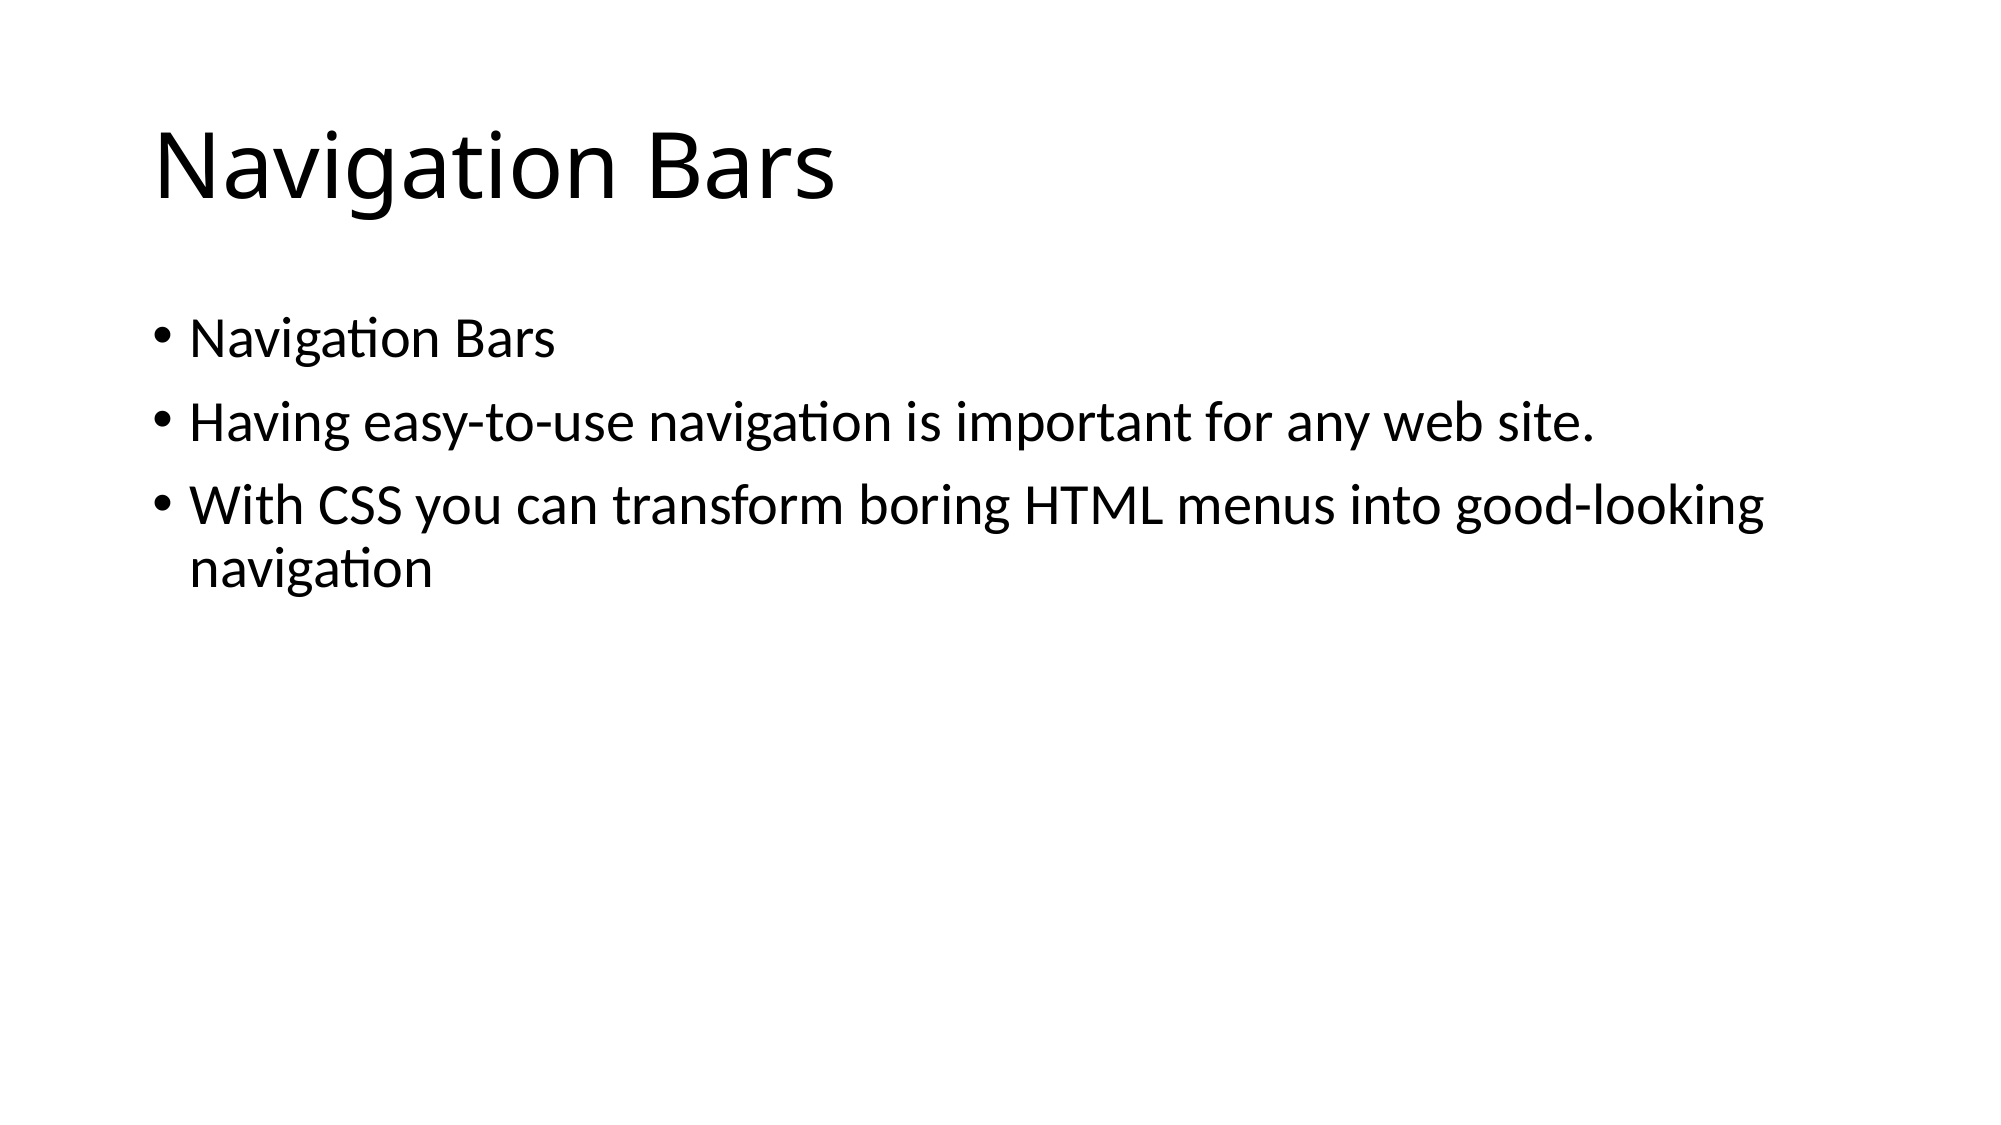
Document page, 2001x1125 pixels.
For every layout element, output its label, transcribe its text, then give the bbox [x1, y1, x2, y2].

title Navigation Bars [137, 59, 1863, 278]
list Navigation Bars Having easy-to-use navigation is important for any web site. With CSS you can transform boring HTML menus into good-looking navigation [137, 299, 1863, 1014]
